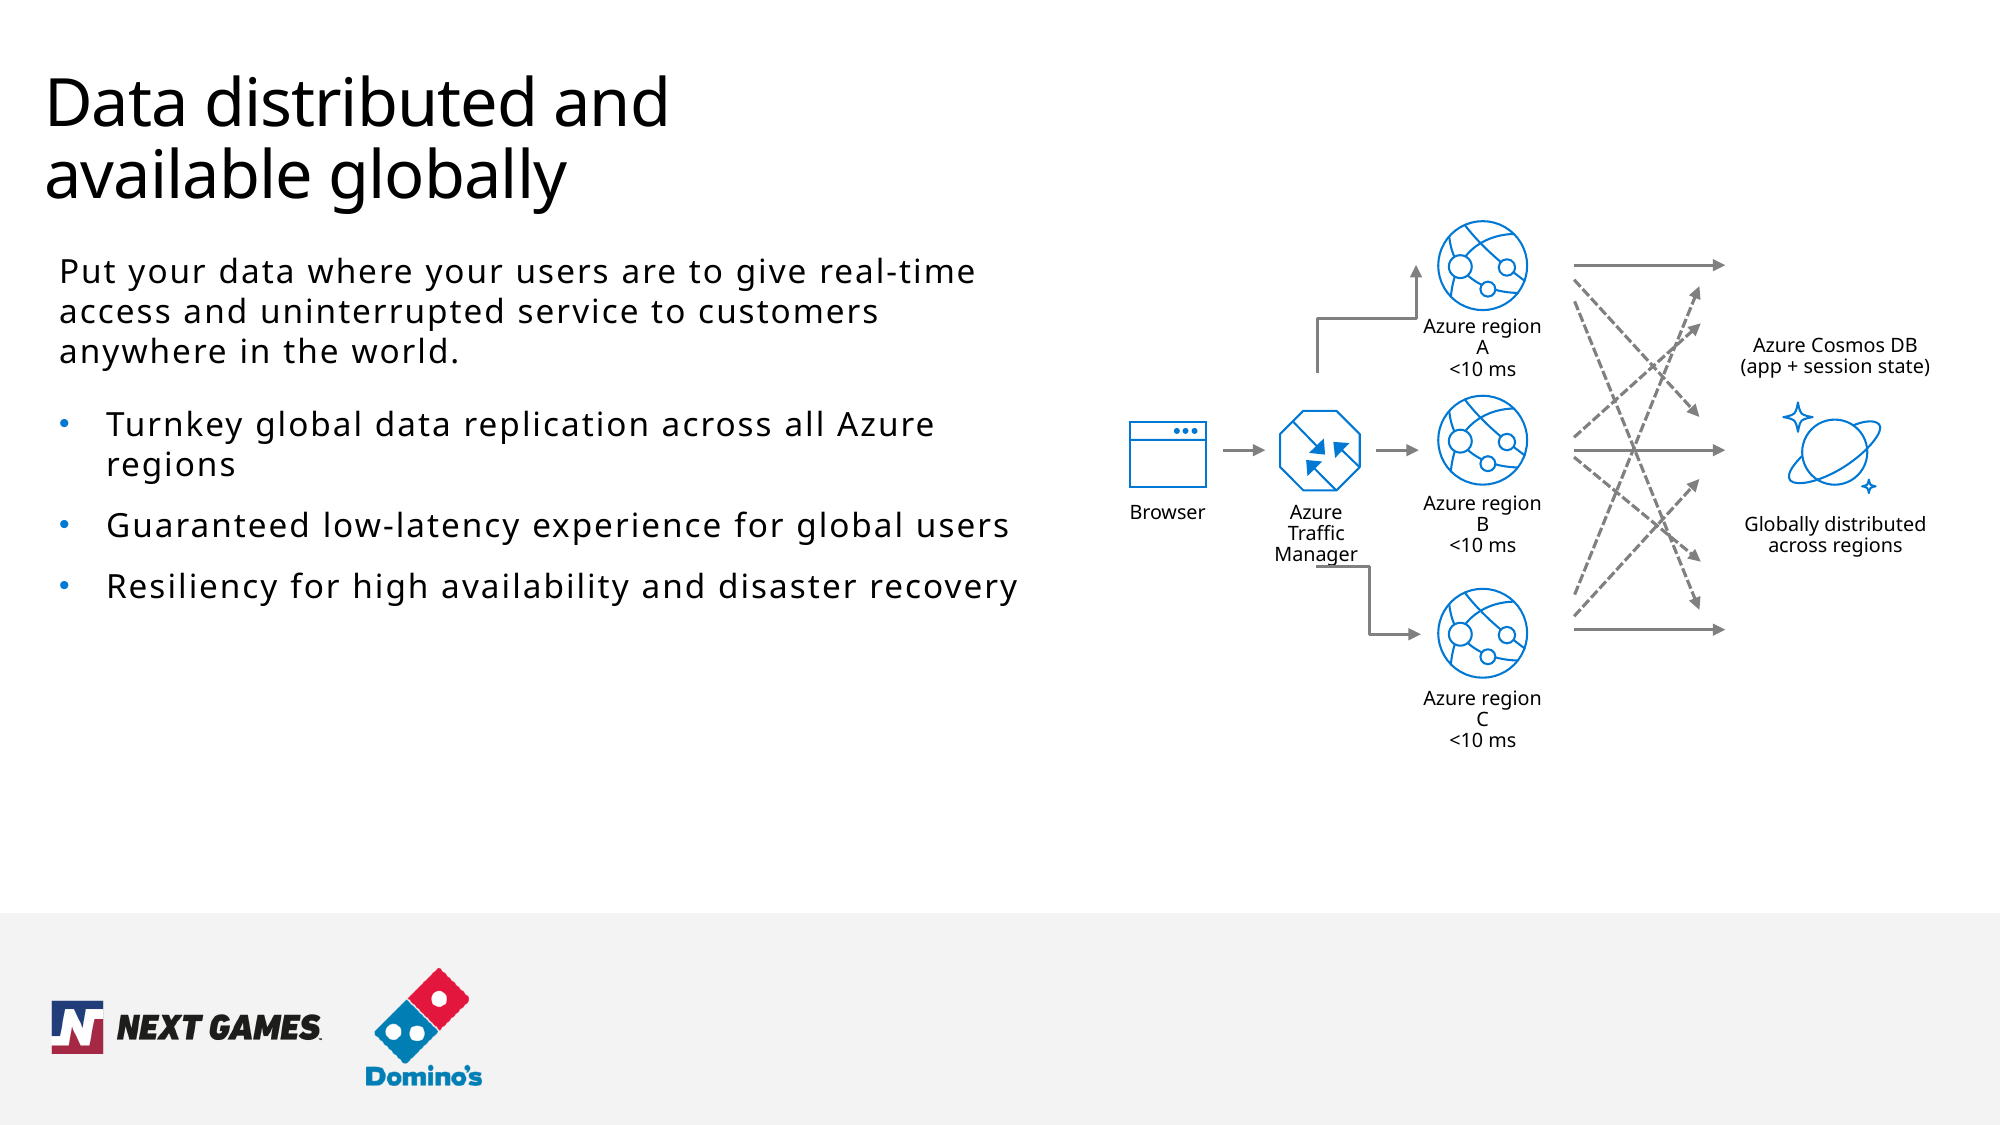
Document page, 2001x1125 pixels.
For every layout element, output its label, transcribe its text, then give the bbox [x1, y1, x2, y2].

picture [43, 993, 330, 1061]
picture [373, 1072, 379, 1080]
title Data distributed and available globally [44, 54, 964, 202]
list Put your data where your users are to give real-time access and uninterrupted service to customers anywhere in the world. Turnkey global data replication across all Azure regions Guaranteed low-latency experience for global users Resiliency for high availability and disaster recovery [44, 243, 1042, 568]
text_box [1105, 220, 1943, 732]
picture [366, 968, 482, 1086]
